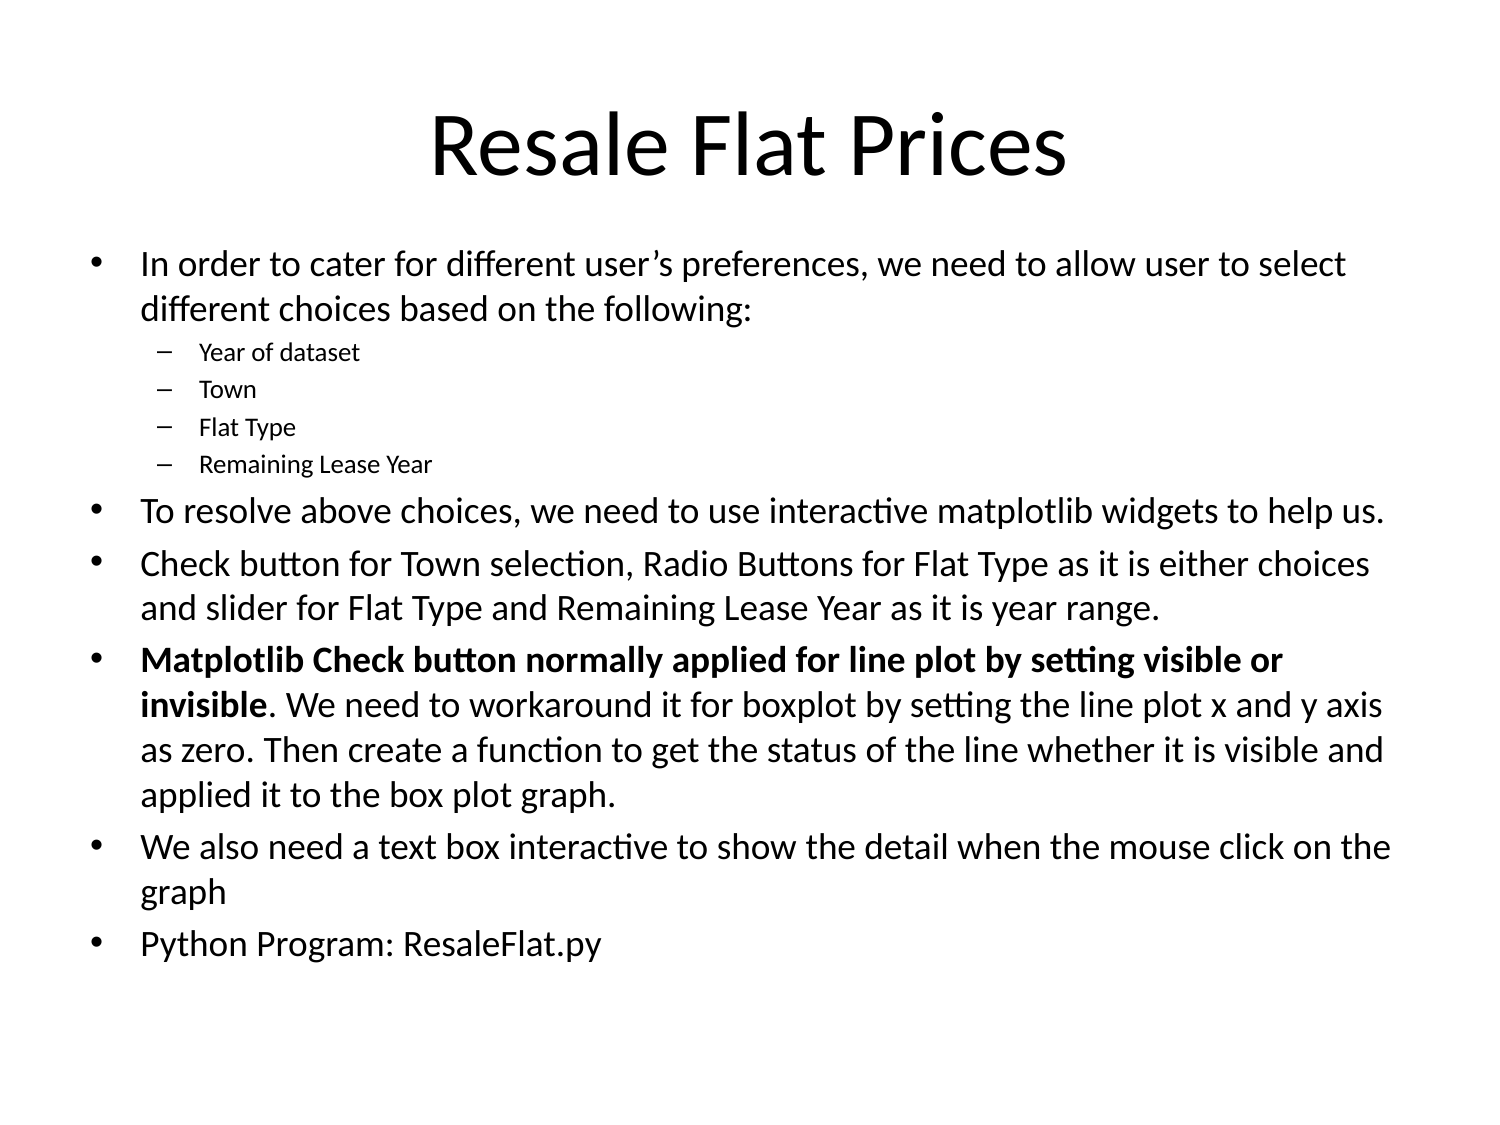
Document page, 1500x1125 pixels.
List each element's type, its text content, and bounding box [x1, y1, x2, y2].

title Resale Flat Prices [75, 45, 1425, 231]
list In order to cater for different user’s preferences, we need to allow user to select different choices based on the following: Year of dataset Town Flat Type Remaining Lease Year To resolve above choices, we need to use interactive matplotlib widgets to help us. Check button for Town selection, Radio Buttons for Flat Type as it is either choices and slider for Flat Type and Remaining Lease Year as it is year range. Matplotlib Check button normally applied for line plot by setting visible or invisible. We need to workaround it for boxplot by setting the line plot x and y axis as zero. Then create a function to get the status of the line whether it is visible and applied it to the box plot graph. We also need a text box interactive to show the detail when the mouse click on the graph Python Program: ResaleFlat.py [75, 231, 1425, 1005]
